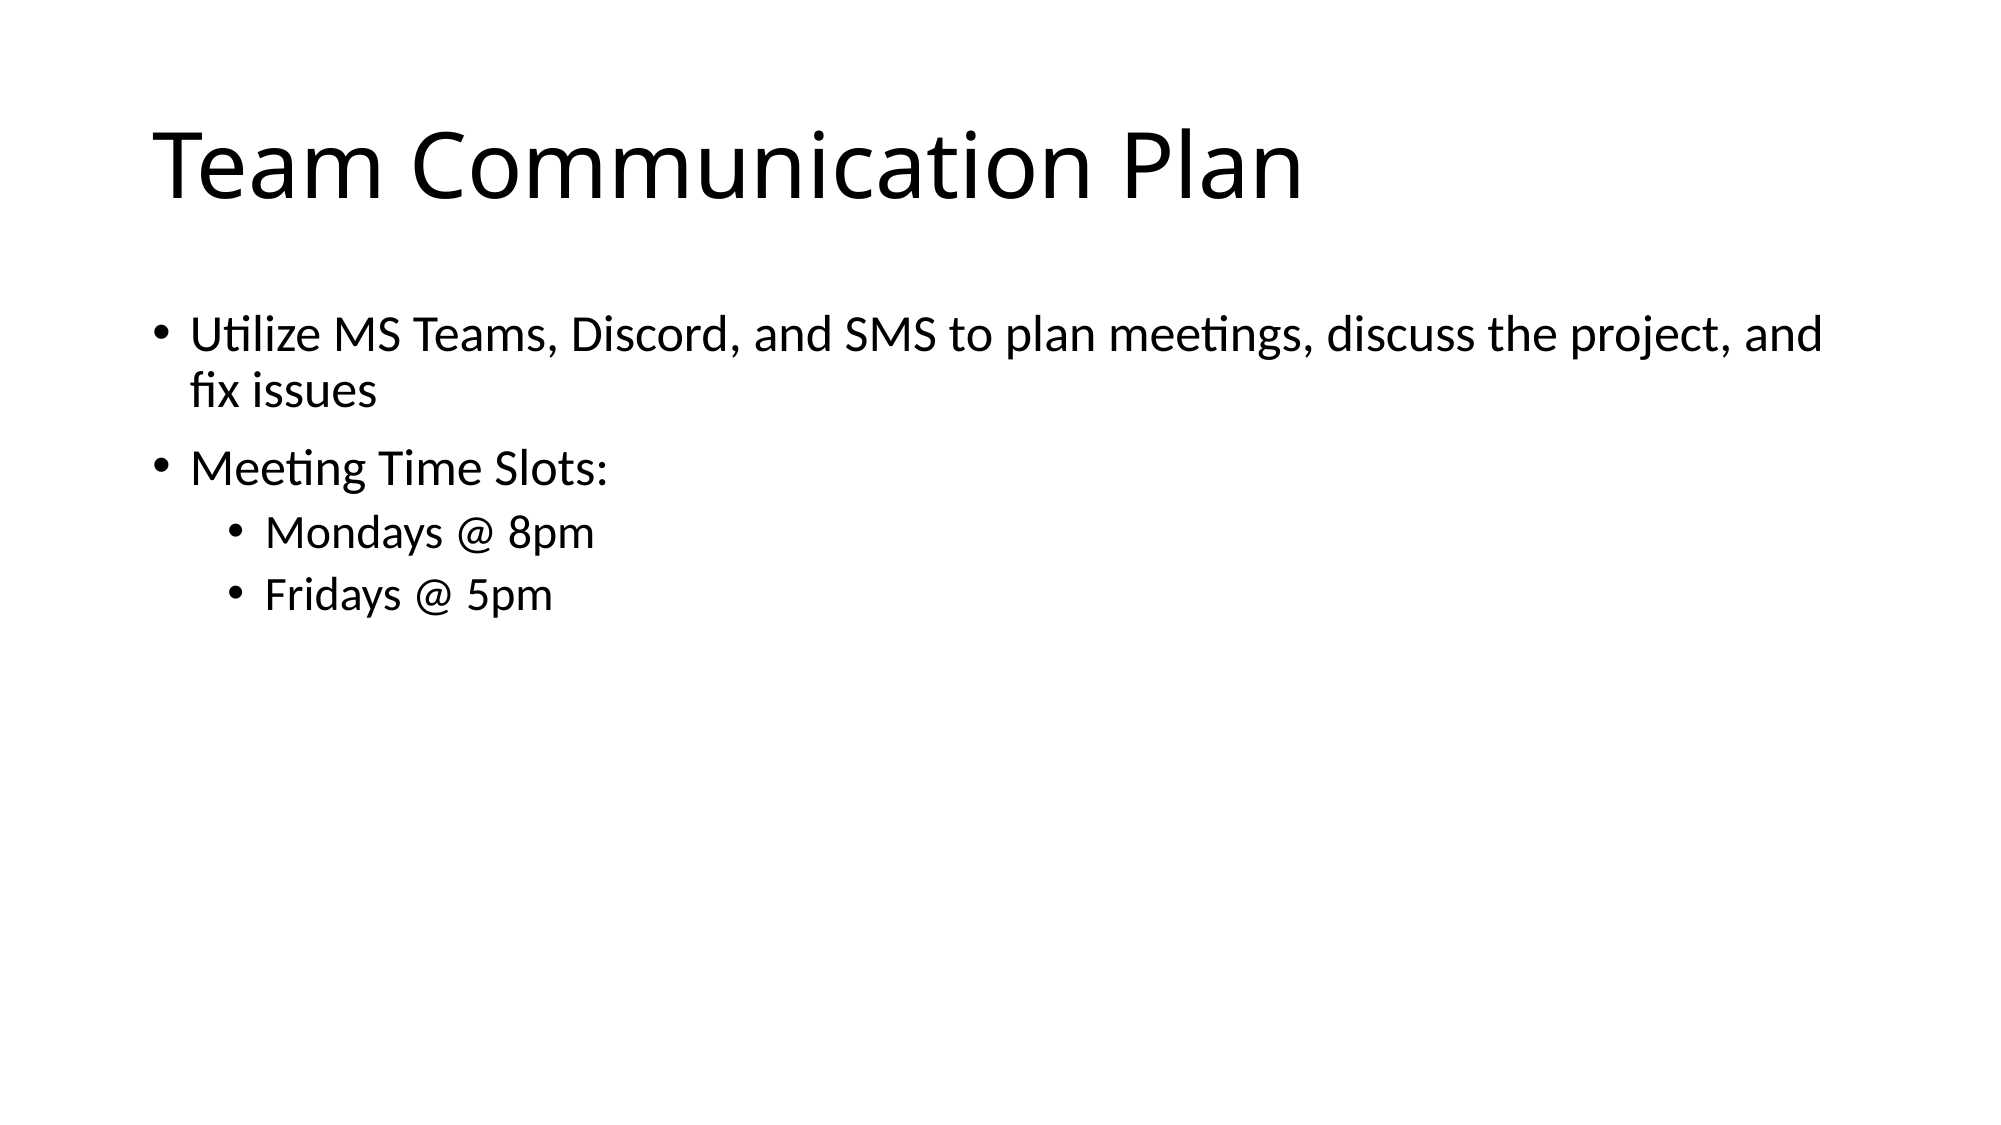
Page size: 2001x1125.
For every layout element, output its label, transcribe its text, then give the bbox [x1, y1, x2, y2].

list Utilize MS Teams, Discord, and SMS to plan meetings, discuss the project, and fix issues Meeting Time Slots: Mondays @ 8pm Fridays @ 5pm [137, 299, 1863, 1014]
title Team Communication Plan [137, 59, 1863, 278]
